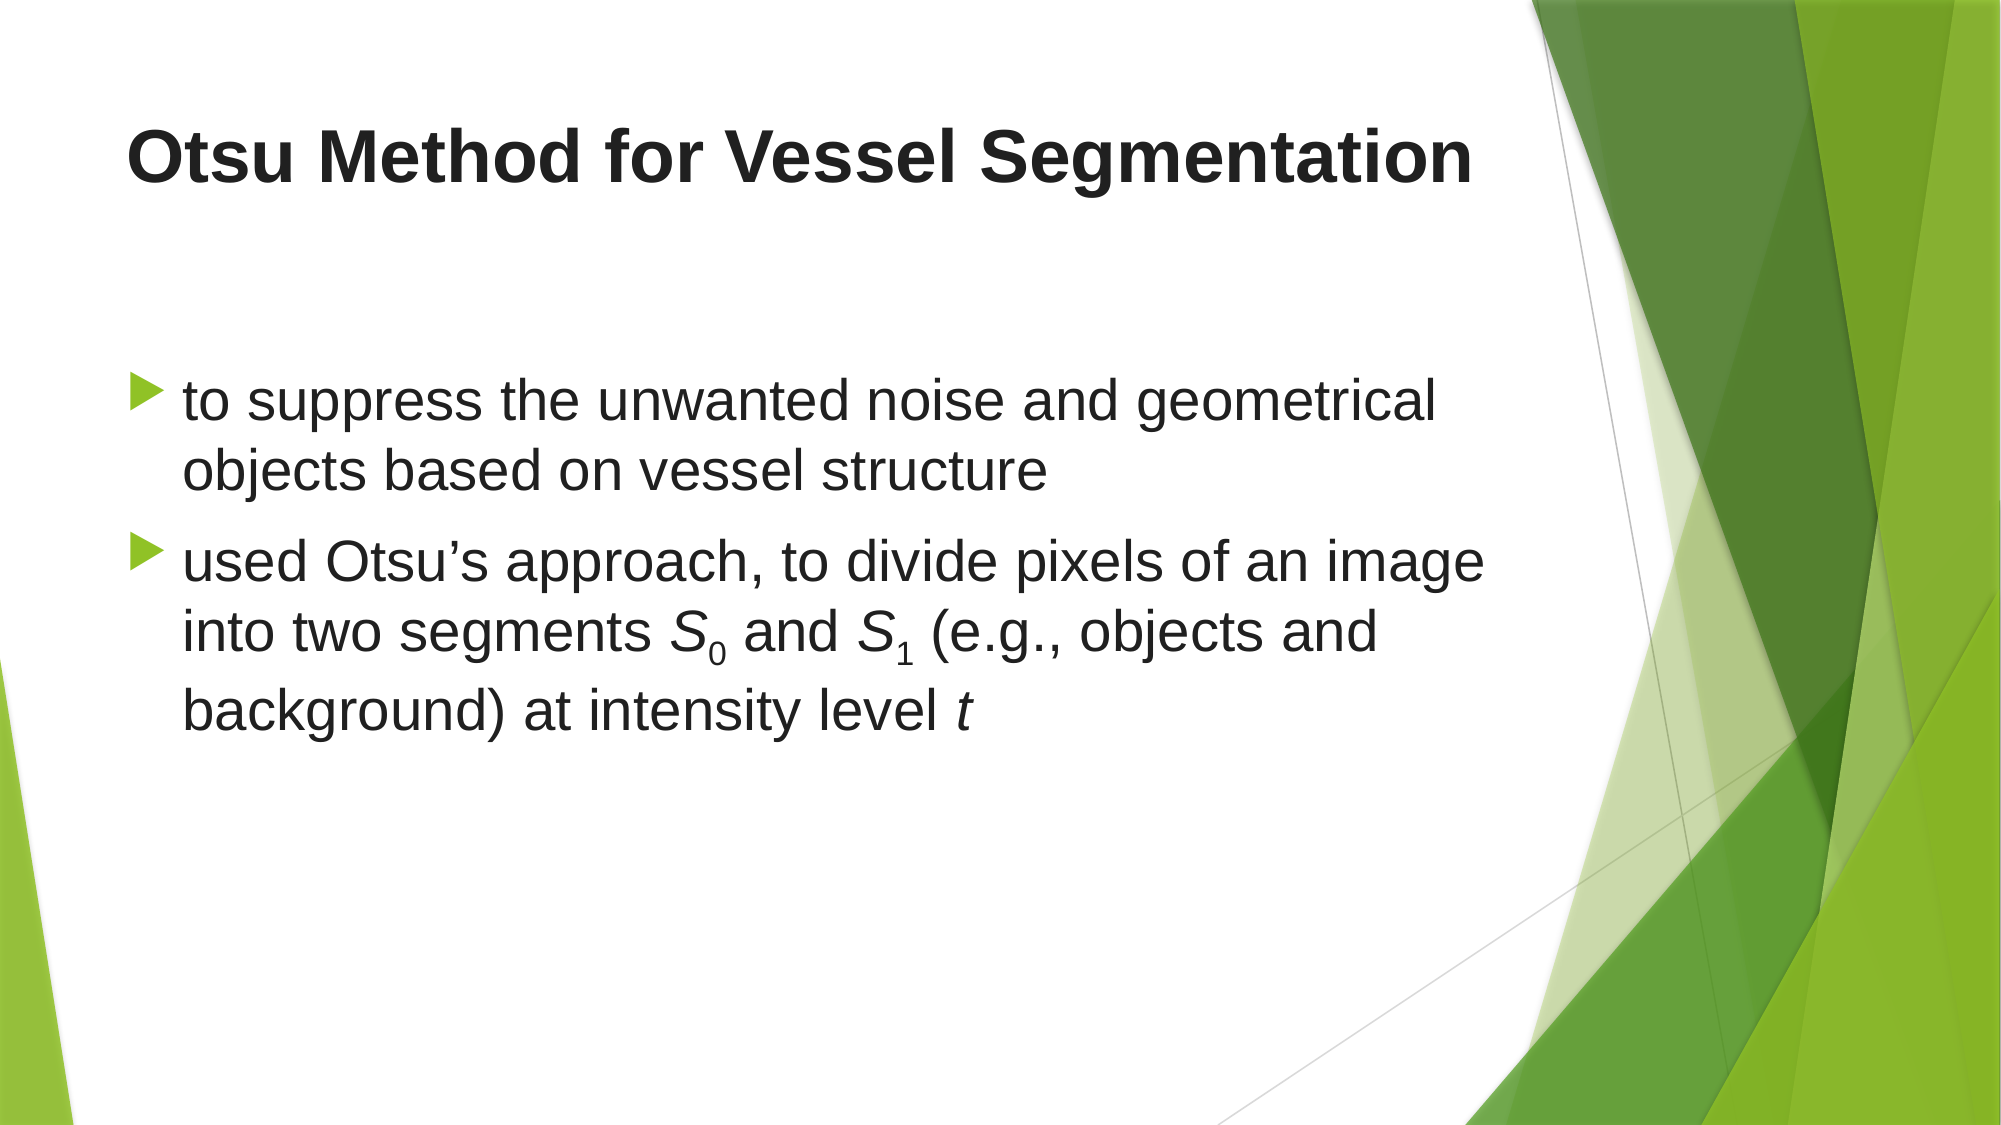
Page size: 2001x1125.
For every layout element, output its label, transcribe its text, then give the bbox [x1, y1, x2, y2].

title Otsu Method for Vessel Segmentation [111, 99, 1522, 317]
list to suppress the unwanted noise and geometrical objects based on vessel structure used Otsu’s approach, to divide pixels of an image into two segments S0 and S1 (e.g., objects and background) at intensity level t [111, 354, 1522, 992]
